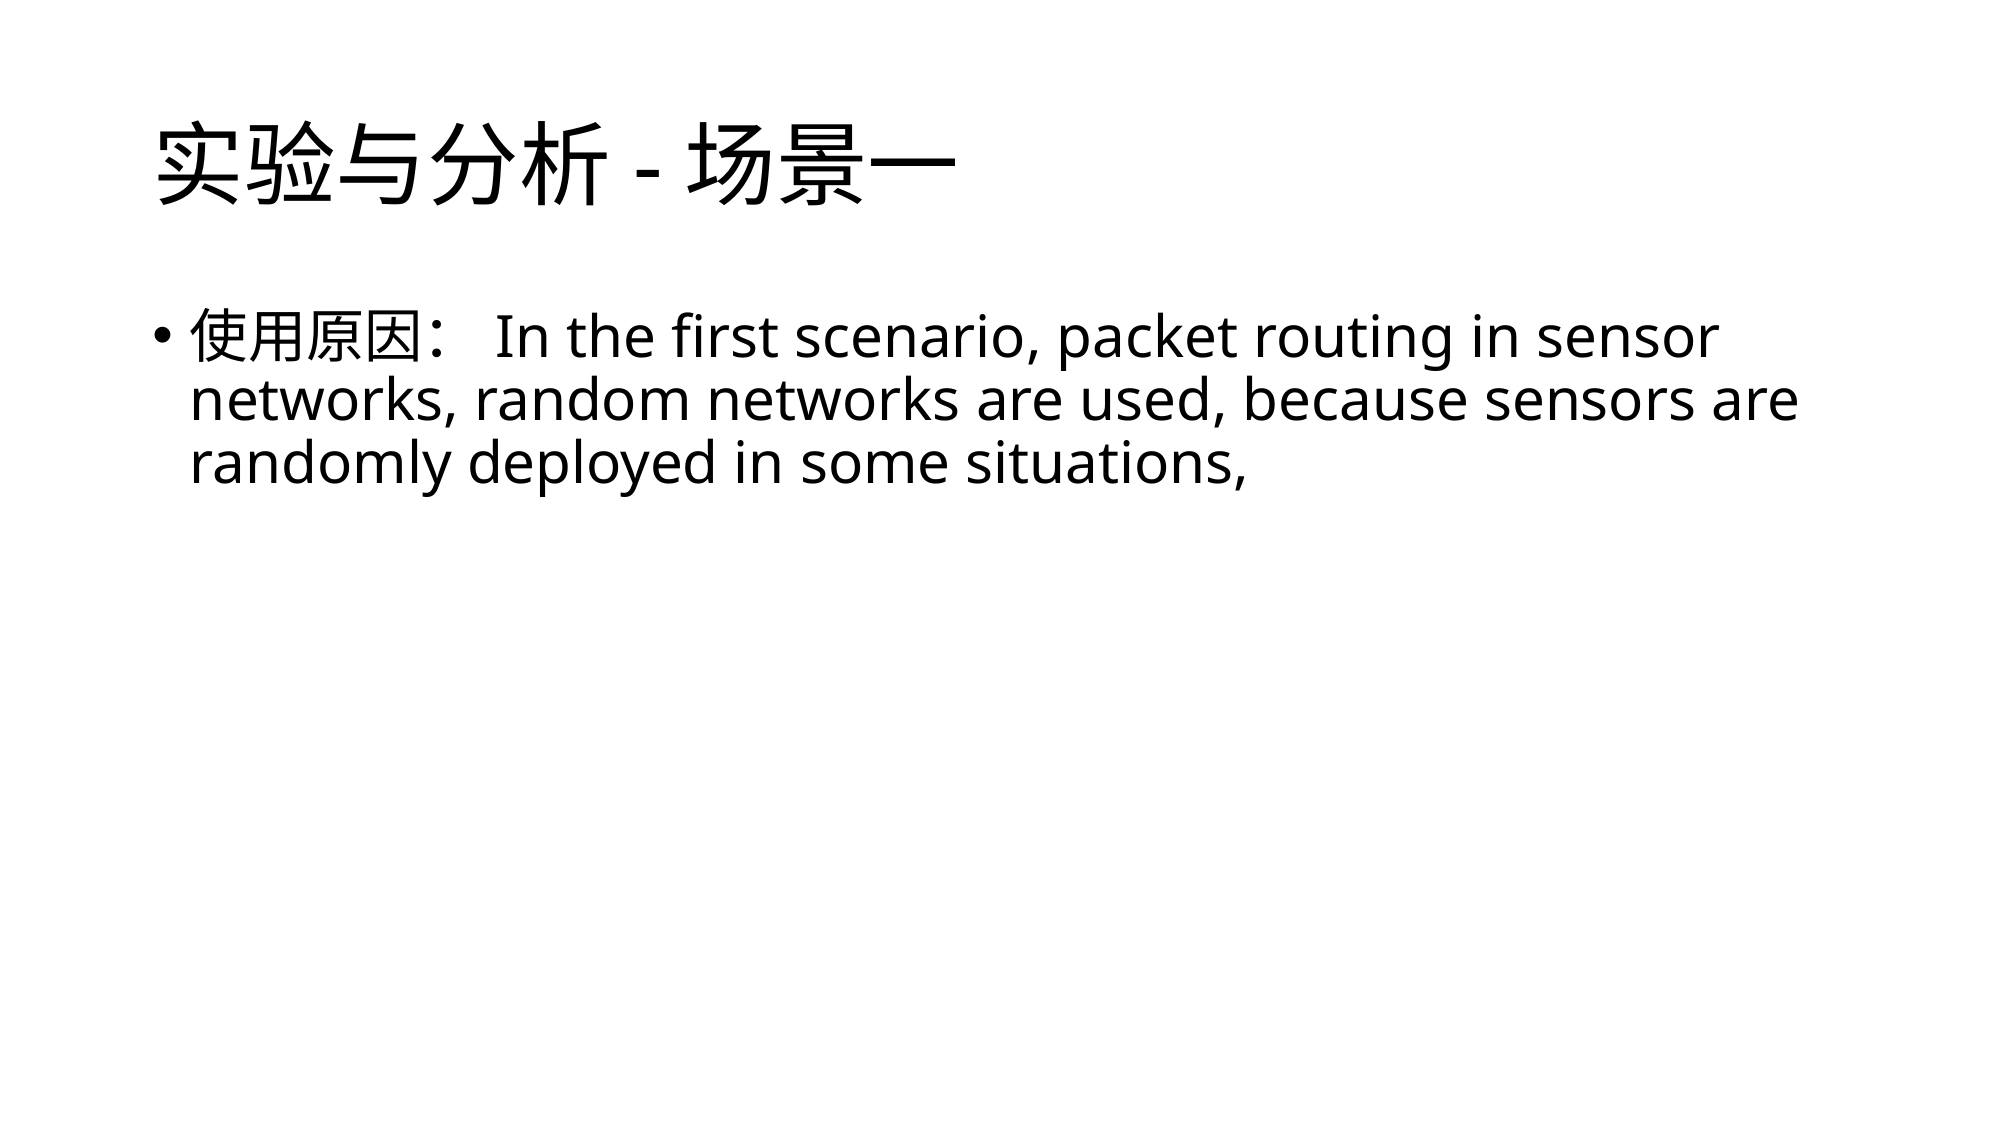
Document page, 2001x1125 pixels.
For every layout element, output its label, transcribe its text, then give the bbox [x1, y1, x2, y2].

list 使用原因：In the first scenario, packet routing in sensor networks, random networks are used, because sensors are randomly deployed in some situations, [137, 299, 1926, 1014]
title 实验与分析-场景一 [137, 59, 1863, 278]
